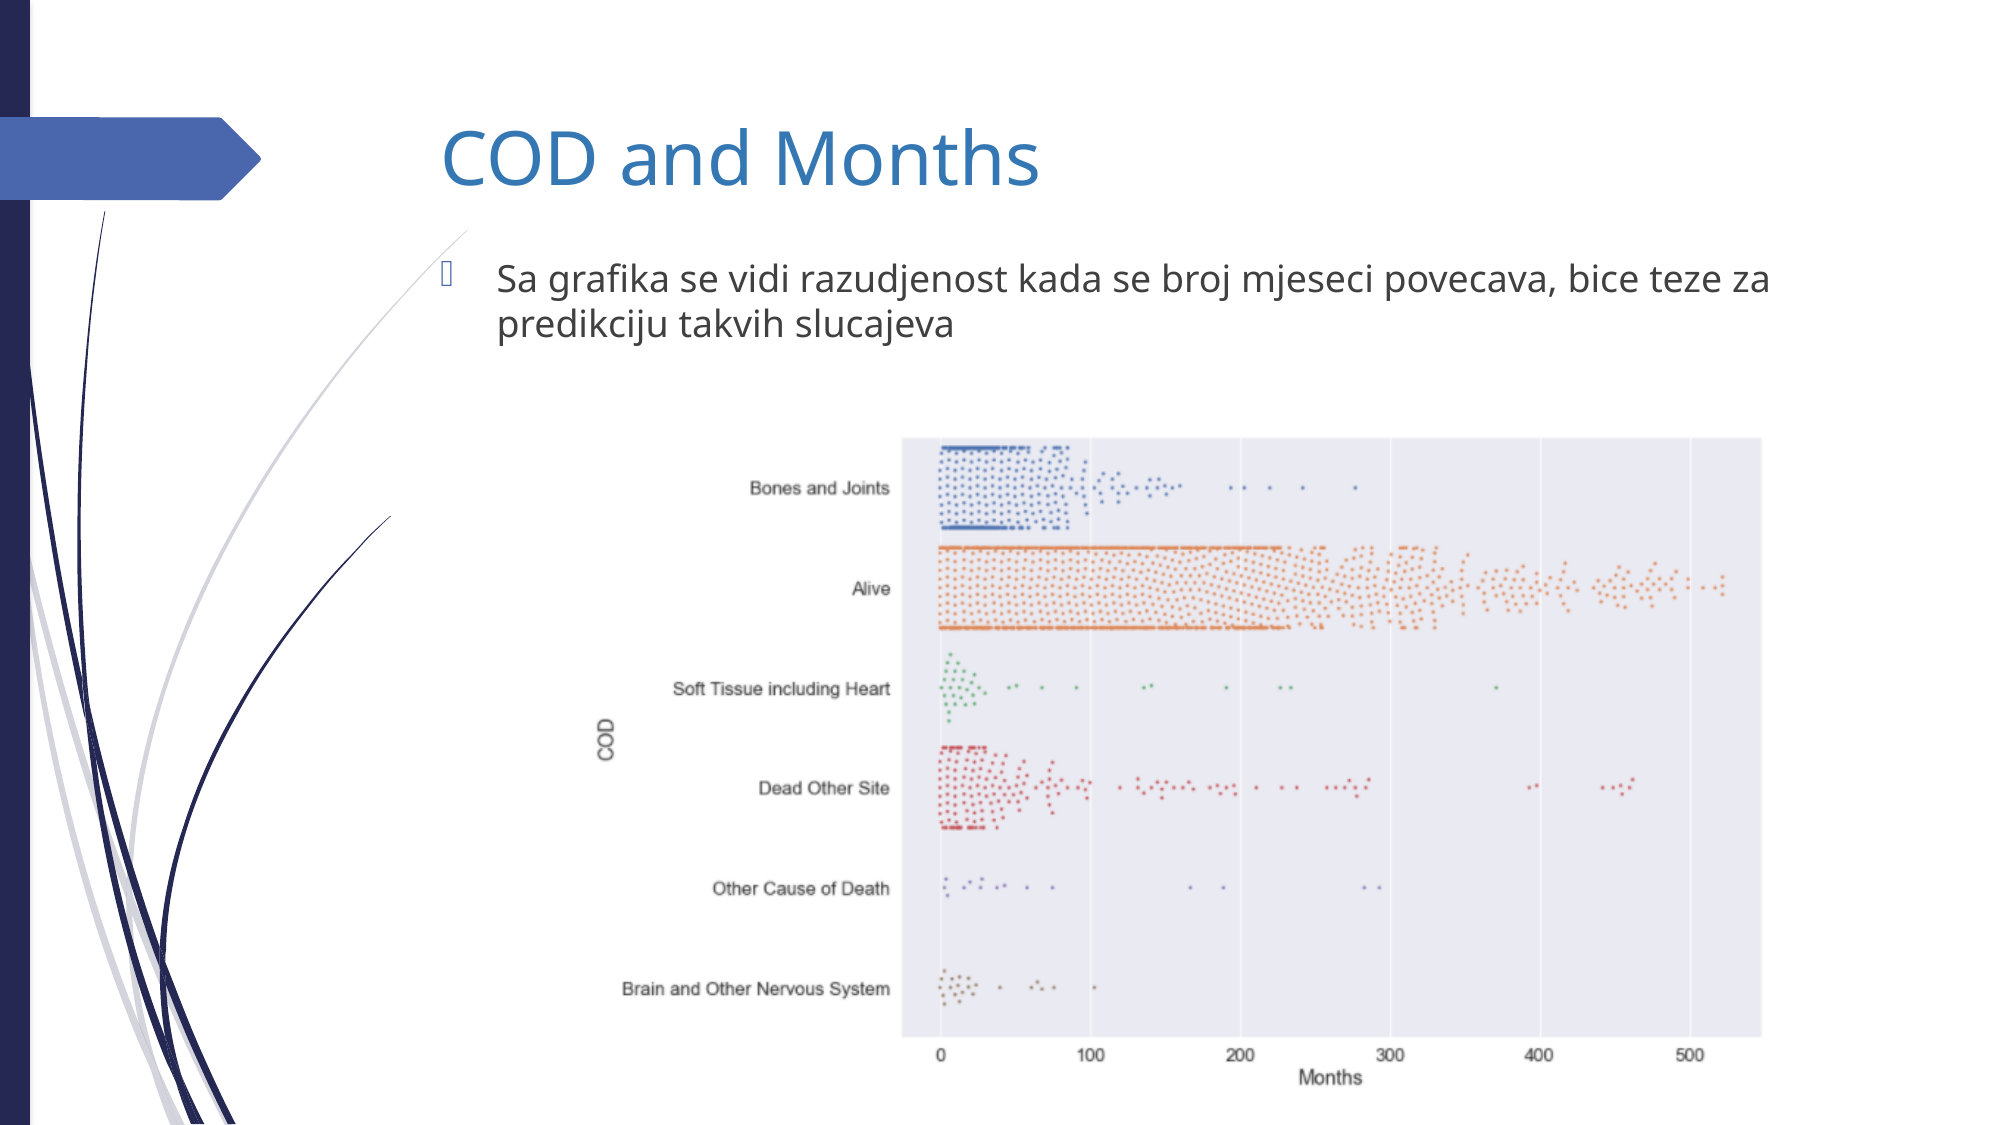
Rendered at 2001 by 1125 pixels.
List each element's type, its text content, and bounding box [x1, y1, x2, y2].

title COD and Months [425, 102, 1888, 247]
list Sa grafika se vidi razudjenost kada se broj mjeseci povecava, bice teze za predikciju takvih slucajeva [425, 247, 1937, 641]
picture [583, 416, 1787, 1094]
